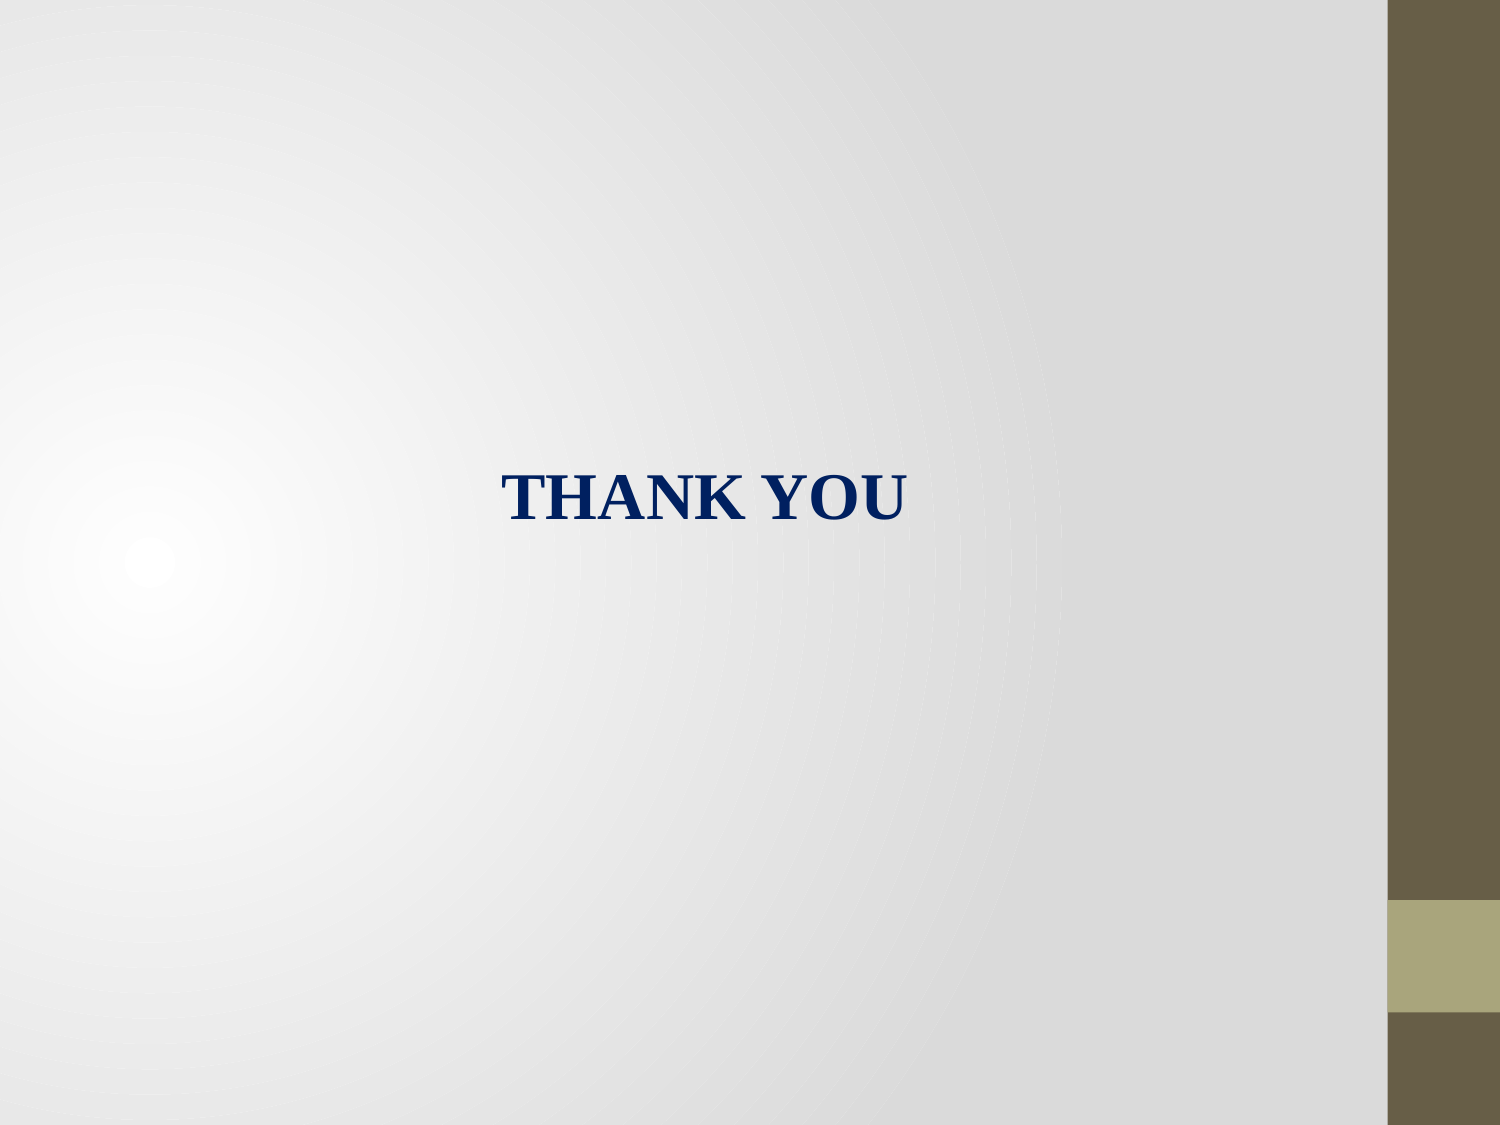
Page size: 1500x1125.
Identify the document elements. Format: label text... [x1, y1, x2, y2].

text_box THANK YOU [398, 445, 1013, 540]
